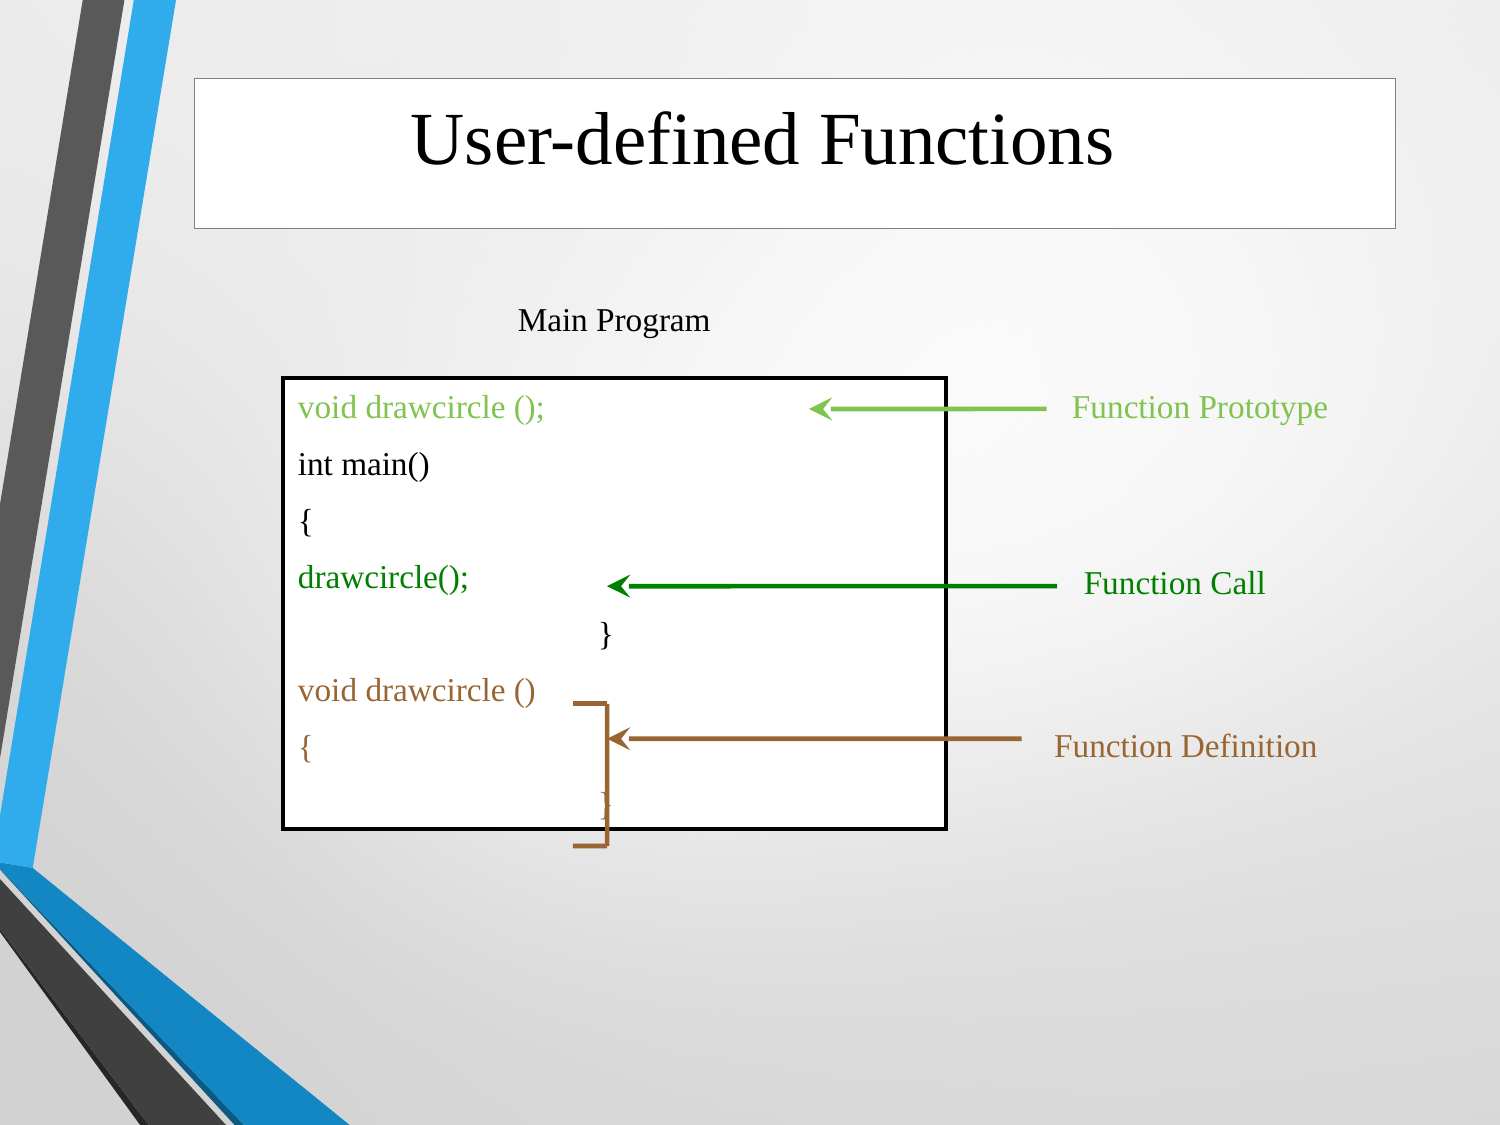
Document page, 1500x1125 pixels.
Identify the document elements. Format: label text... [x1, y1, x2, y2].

text_box [809, 398, 830, 420]
text_box User-defined Functions [395, 82, 1500, 187]
text_box void drawcircle (); int main() { drawcircle(); } void drawcircle () { } [283, 378, 946, 829]
text_box Function Definition [1039, 716, 1500, 772]
text_box [194, 78, 1396, 229]
text_box [607, 575, 628, 597]
text_box Function Prototype [1057, 378, 1500, 433]
text_box [608, 728, 628, 750]
text_box Main Program [308, 290, 921, 346]
text_box Function Call [1068, 554, 1500, 609]
